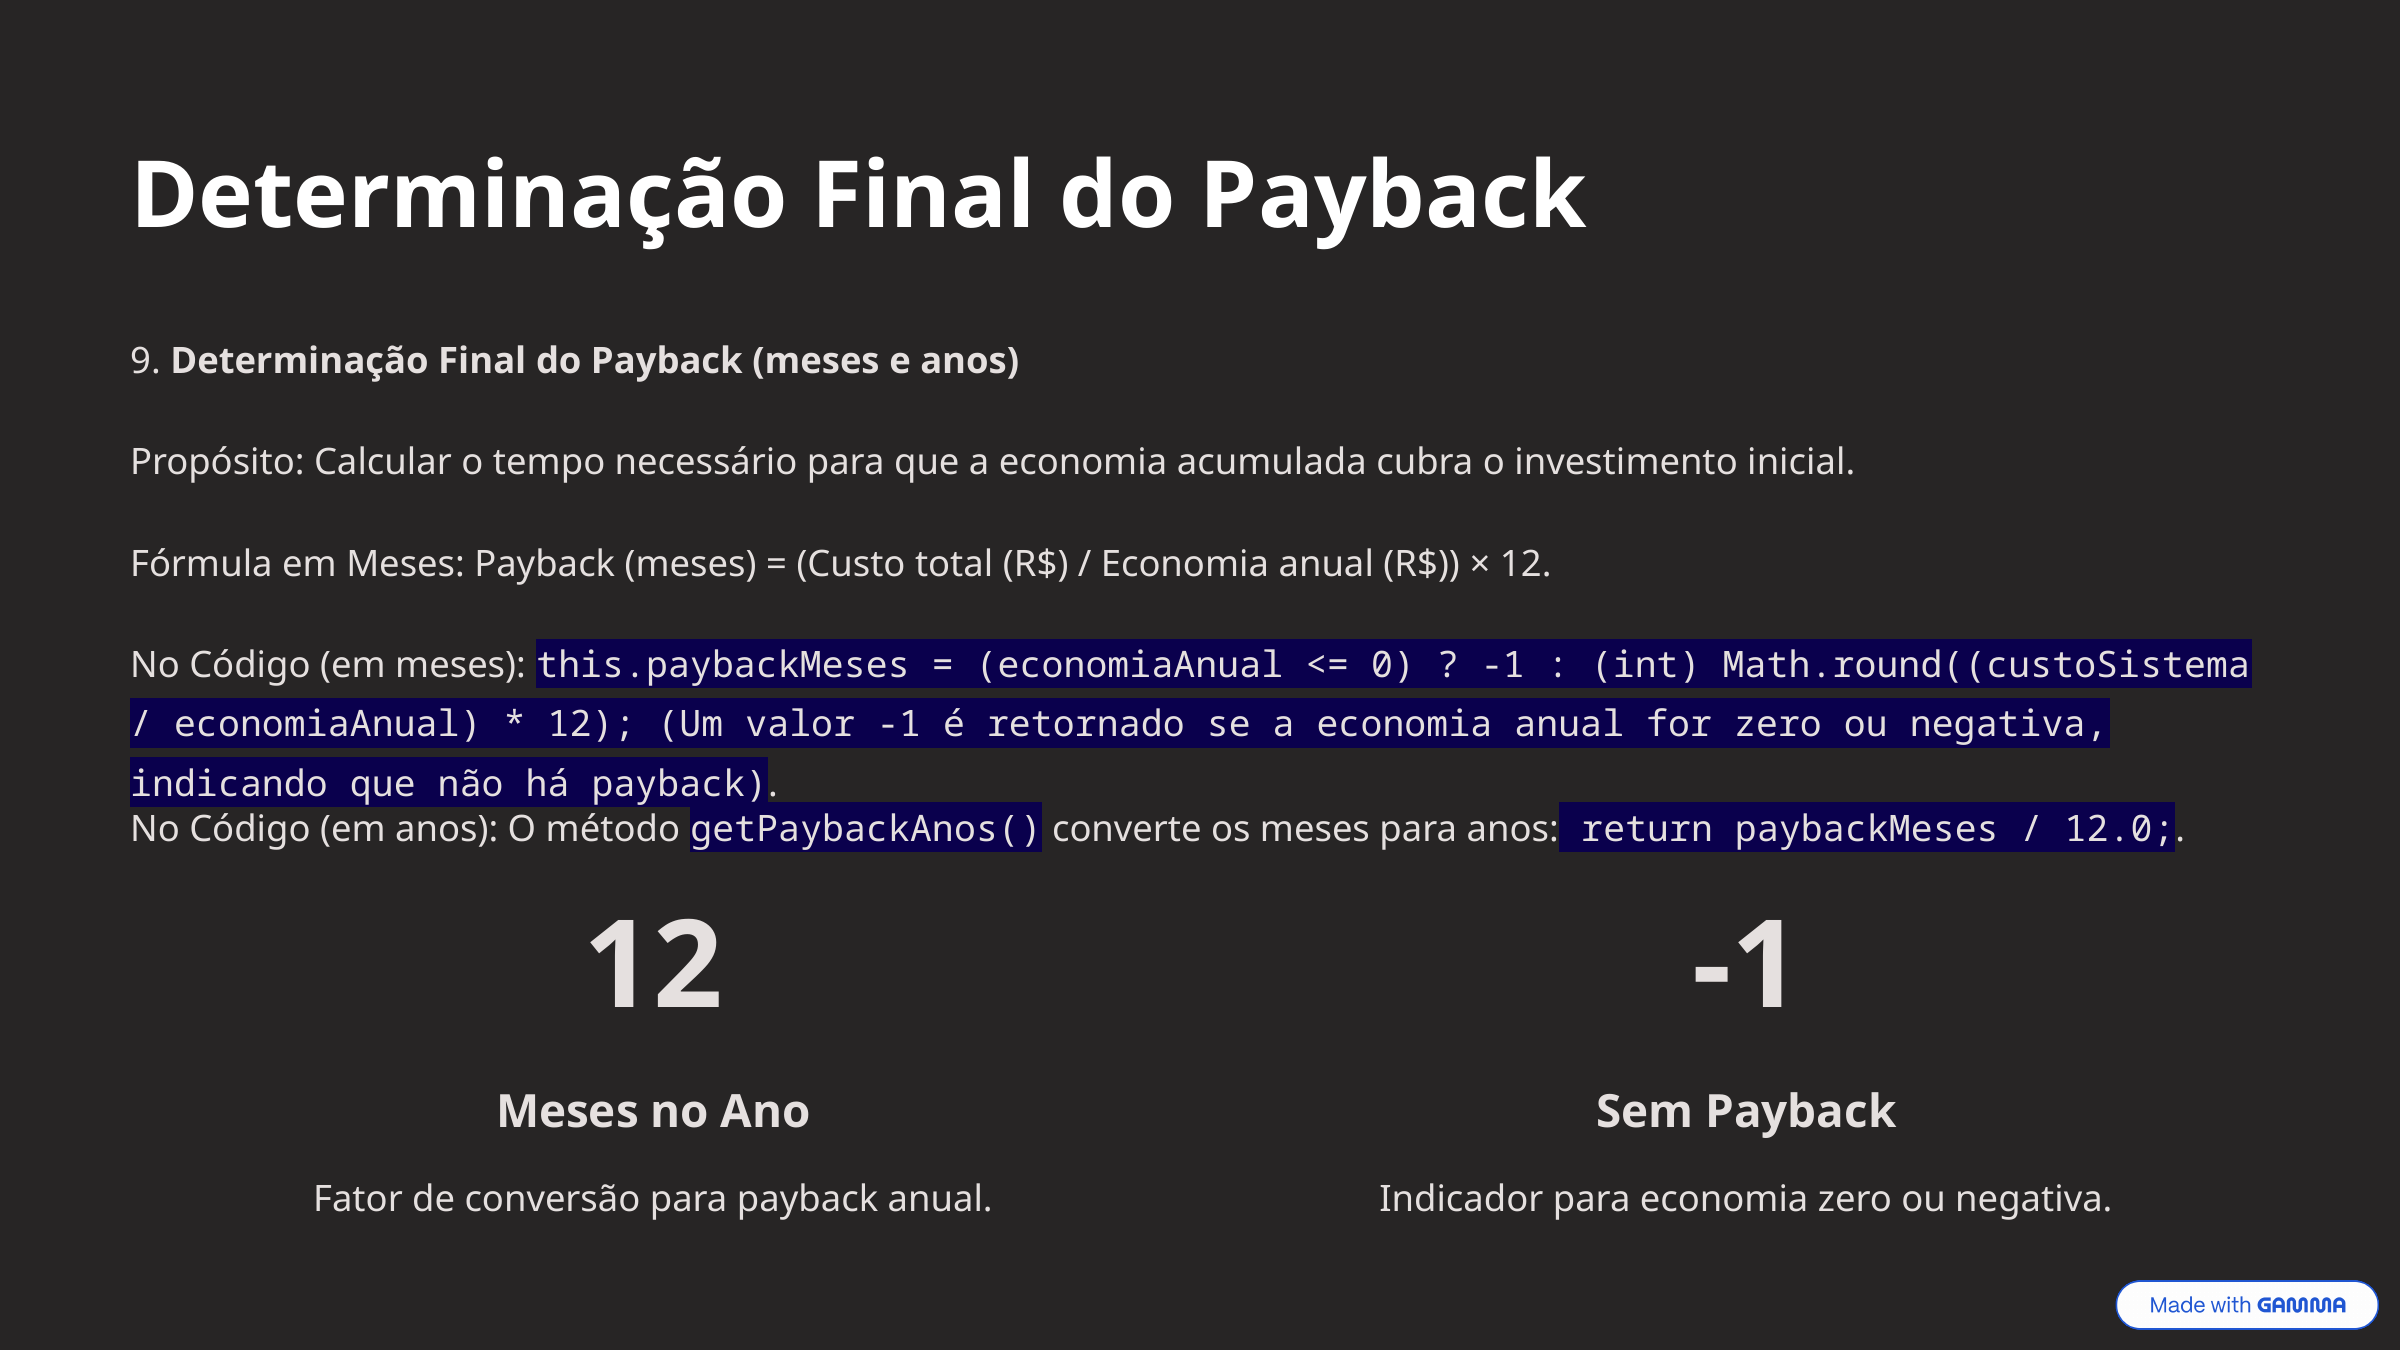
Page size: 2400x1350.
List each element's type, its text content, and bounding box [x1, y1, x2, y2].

text_box Determinação Final do Payback [130, 130, 1557, 247]
text_box Meses no Ano [420, 1079, 886, 1138]
text_box No Código (em anos): O método getPaybackAnos() converte os meses para anos: return paybackMeses / 12.0;. [130, 788, 2270, 850]
text_box 9. Determinação Final do Payback (meses e anos) [130, 321, 2270, 381]
text_box Propósito: Calcular o tempo necessário para que a economia acumulada cubra o investimento inicial. [130, 422, 2270, 483]
text_box -1 [1223, 910, 2270, 1033]
text_box 12 [130, 910, 1177, 1033]
text_box Fator de conversão para payback anual. [130, 1159, 1177, 1220]
text_box Indicador para economia zero ou negativa. [1223, 1159, 2270, 1220]
text_box Fórmula em Meses: Payback (meses) = (Custo total (R$) / Economia anual (R$)) × 12. [130, 523, 2270, 584]
text_box No Código (em meses): this.paybackMeses = (economiaAnual <= 0) ? -1 : (int) Math.round((custoSistema / economiaAnual) * 12); (Um valor -1 é retornado se a economia anual for zero ou negativa, indicando que não há payback). [130, 625, 2270, 747]
picture [2106, 1271, 2389, 1339]
text_box Sem Payback [1513, 1079, 1979, 1138]
